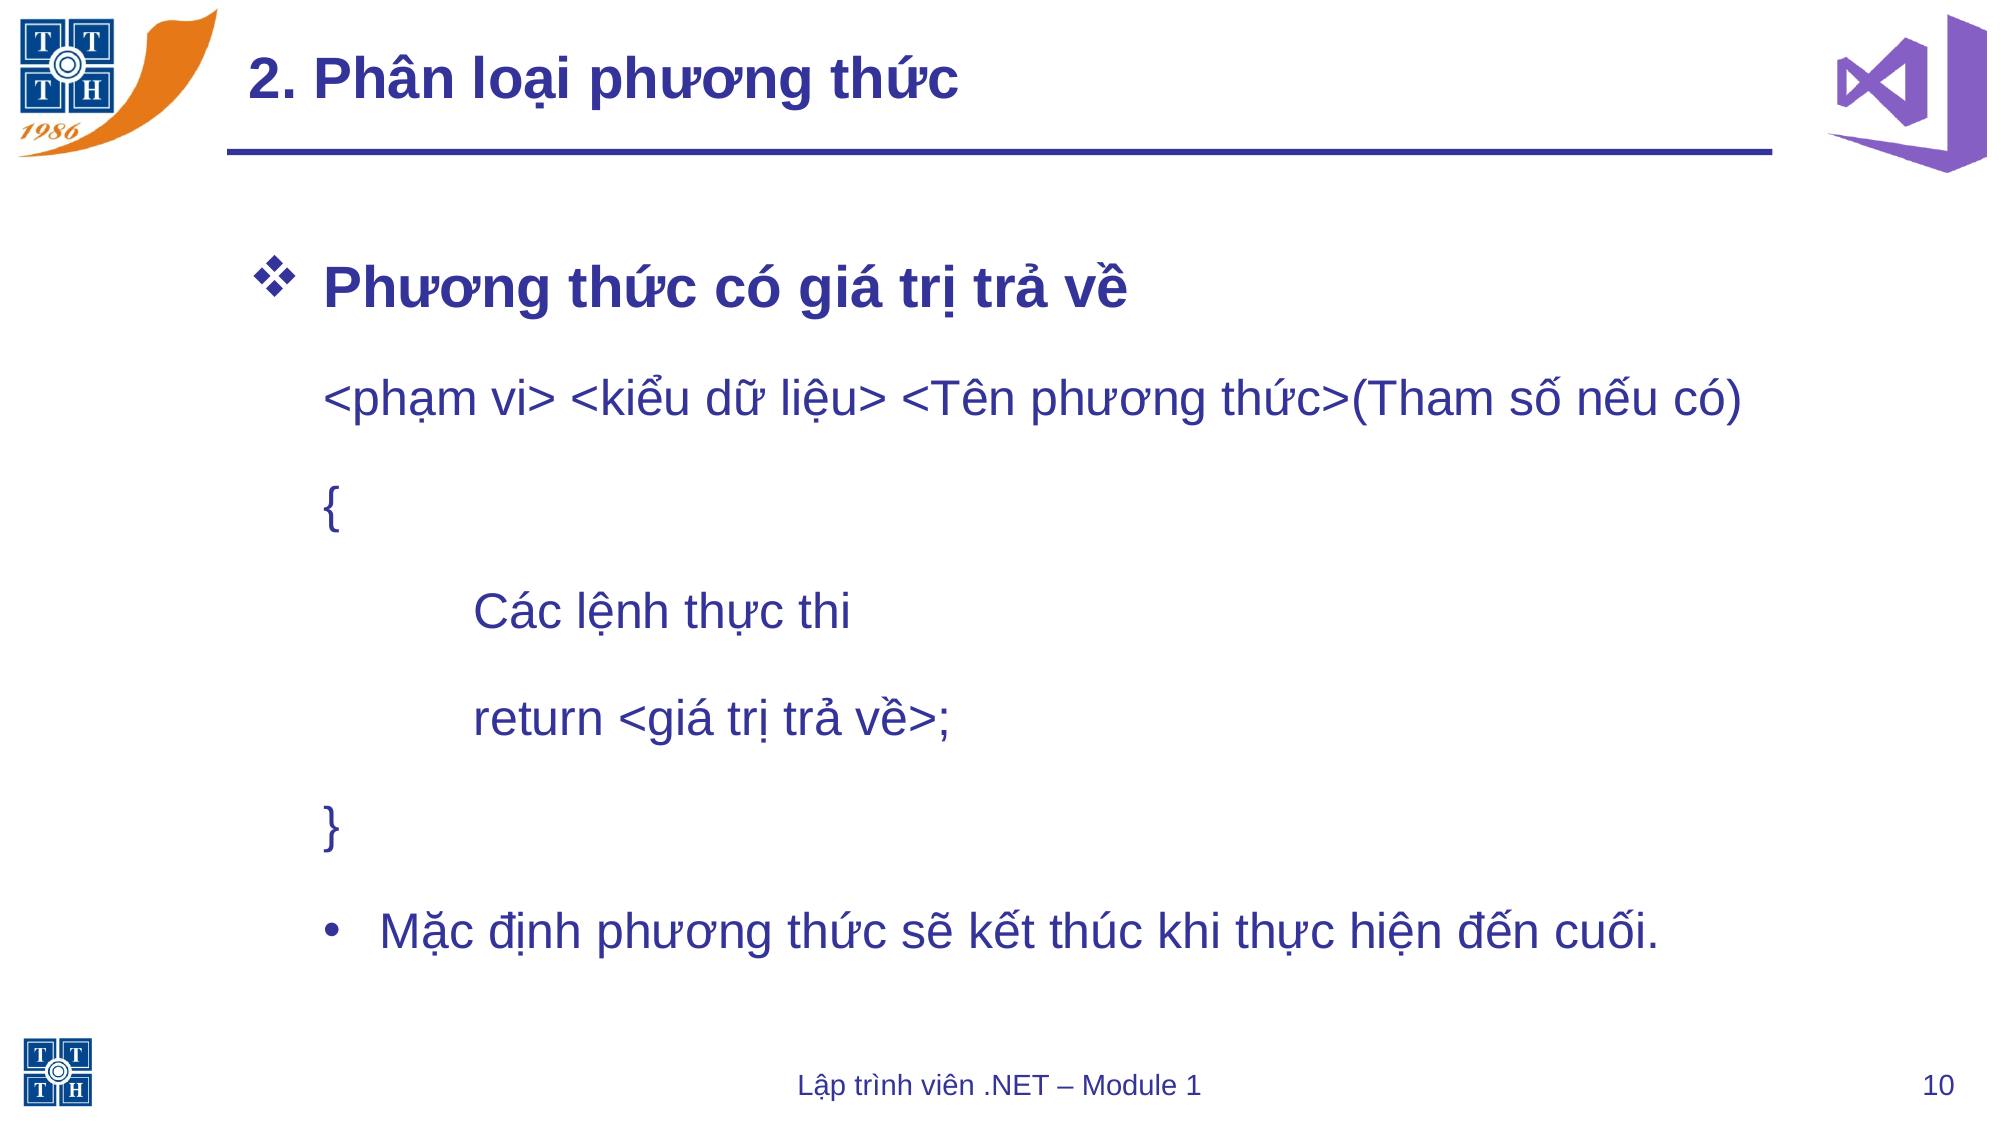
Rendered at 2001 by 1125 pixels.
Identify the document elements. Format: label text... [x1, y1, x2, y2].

text_box Phương thức có giá trị trả về <phạm vi> <kiểu dữ liệu> <Tên phương thức>(Tham số nếu có) { Các lệnh thực thi return <giá trị trả về>; } Mặc định phương thức sẽ kết thúc khi thực hiện đến cuối. [233, 206, 1778, 967]
title 2. Phân loại phương thức [233, 40, 1796, 126]
picture [1827, 14, 1987, 173]
picture [23, 1037, 93, 1107]
picture [16, 7, 219, 158]
